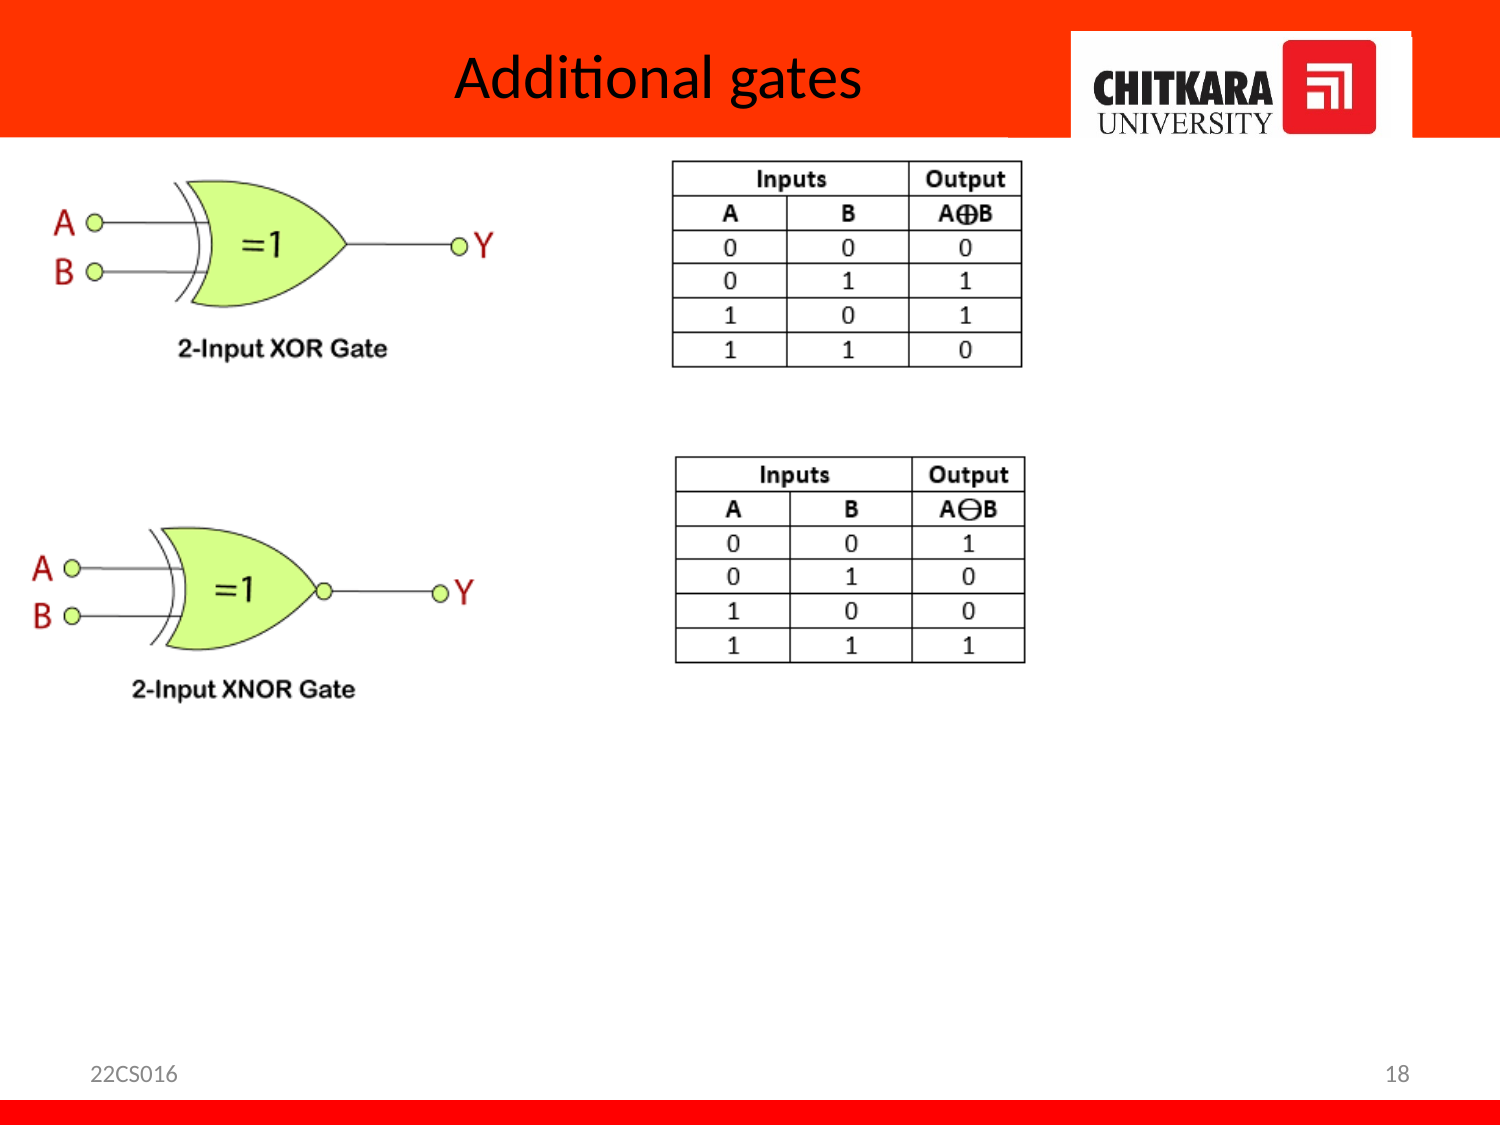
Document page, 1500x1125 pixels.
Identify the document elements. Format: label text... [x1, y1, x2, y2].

slide_number 22CS016 [75, 1042, 425, 1103]
picture [17, 506, 487, 725]
picture [42, 164, 512, 382]
title Additional gates [134, 4, 1198, 143]
picture [1198, 37, 1391, 138]
slide_number 18 [1074, 1042, 1425, 1103]
picture [665, 153, 1032, 382]
picture [665, 444, 1032, 674]
